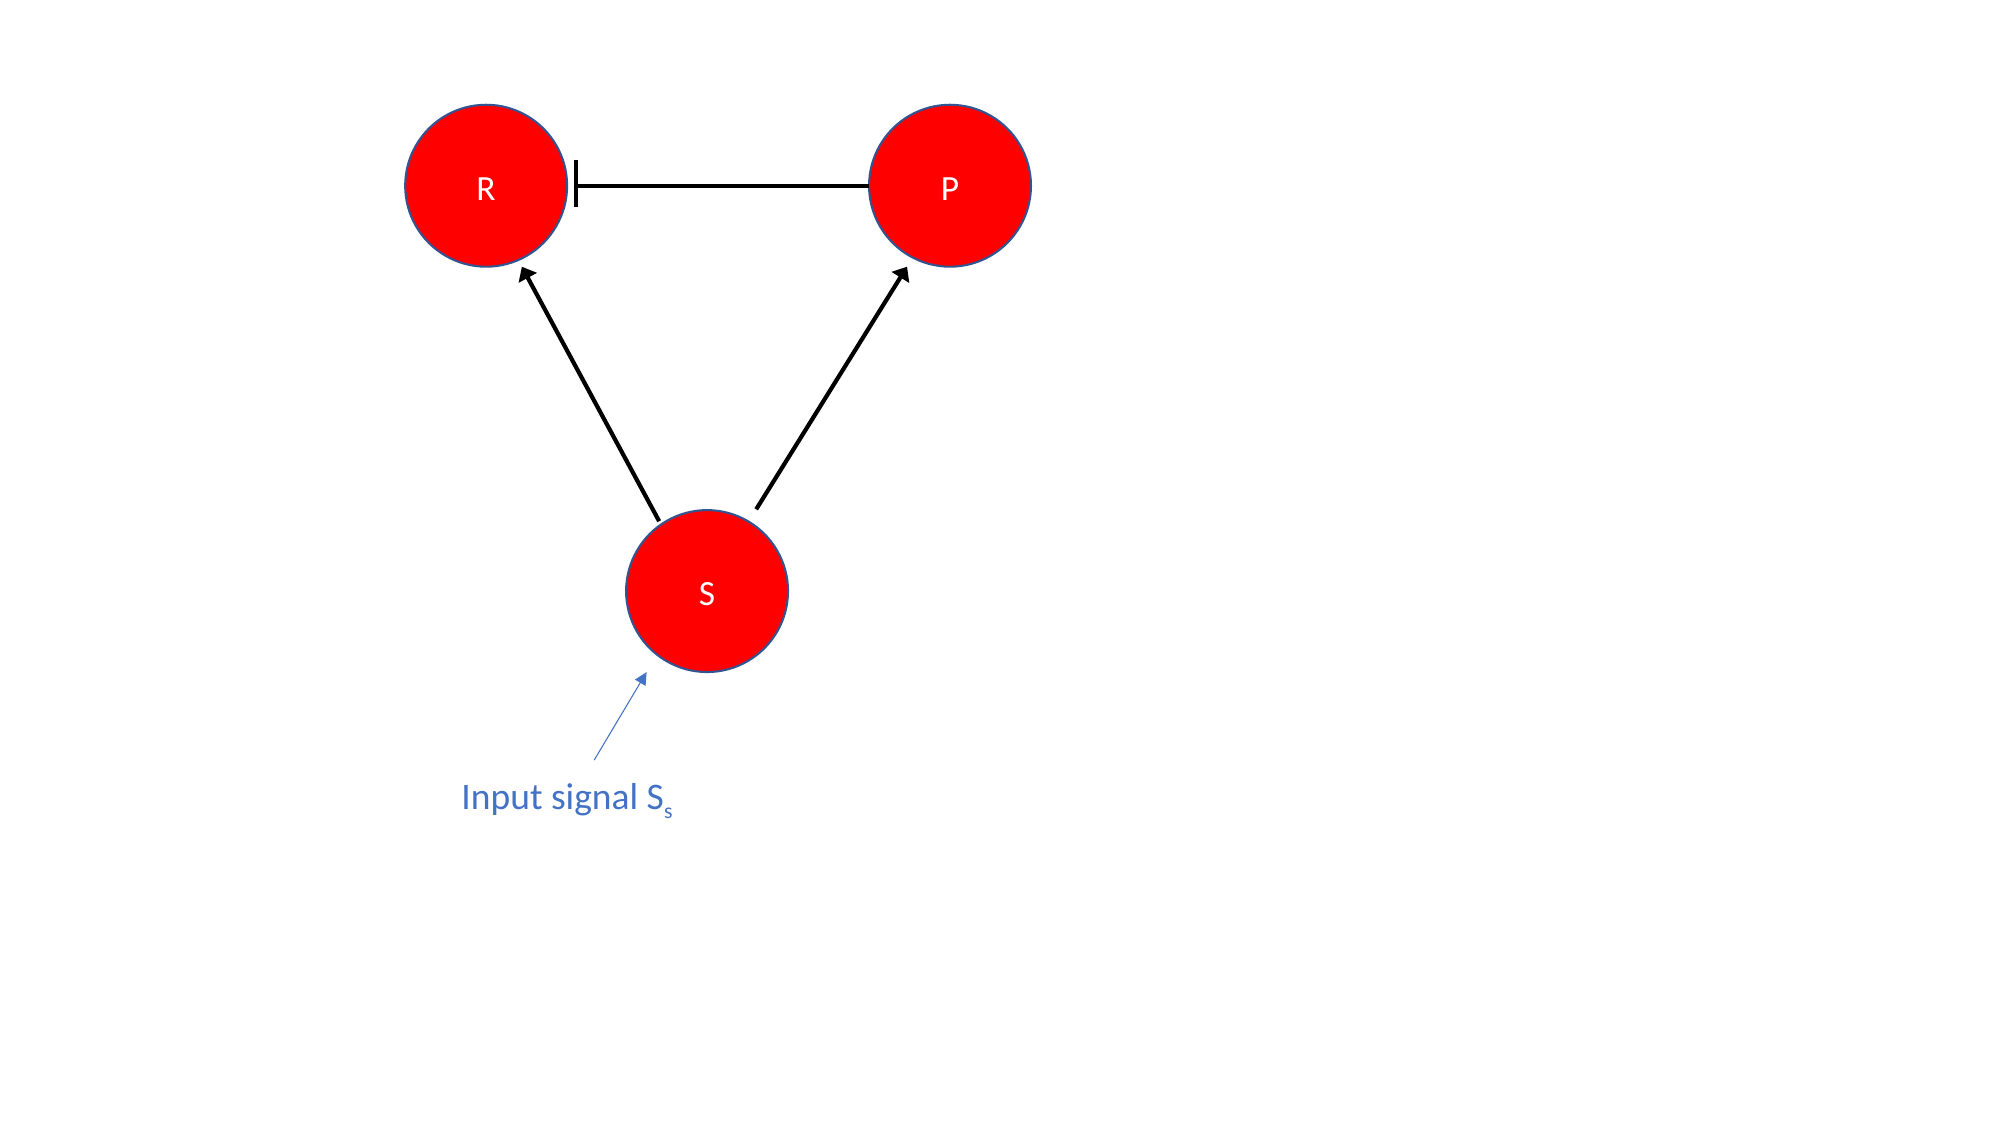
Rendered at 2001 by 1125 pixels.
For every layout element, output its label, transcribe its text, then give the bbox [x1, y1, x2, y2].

text_box P [868, 103, 1033, 268]
text_box Input signal Ss [446, 764, 688, 831]
text_box R [404, 103, 569, 268]
text_box S [625, 509, 790, 674]
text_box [521, 266, 660, 522]
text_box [756, 266, 908, 510]
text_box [594, 672, 647, 761]
